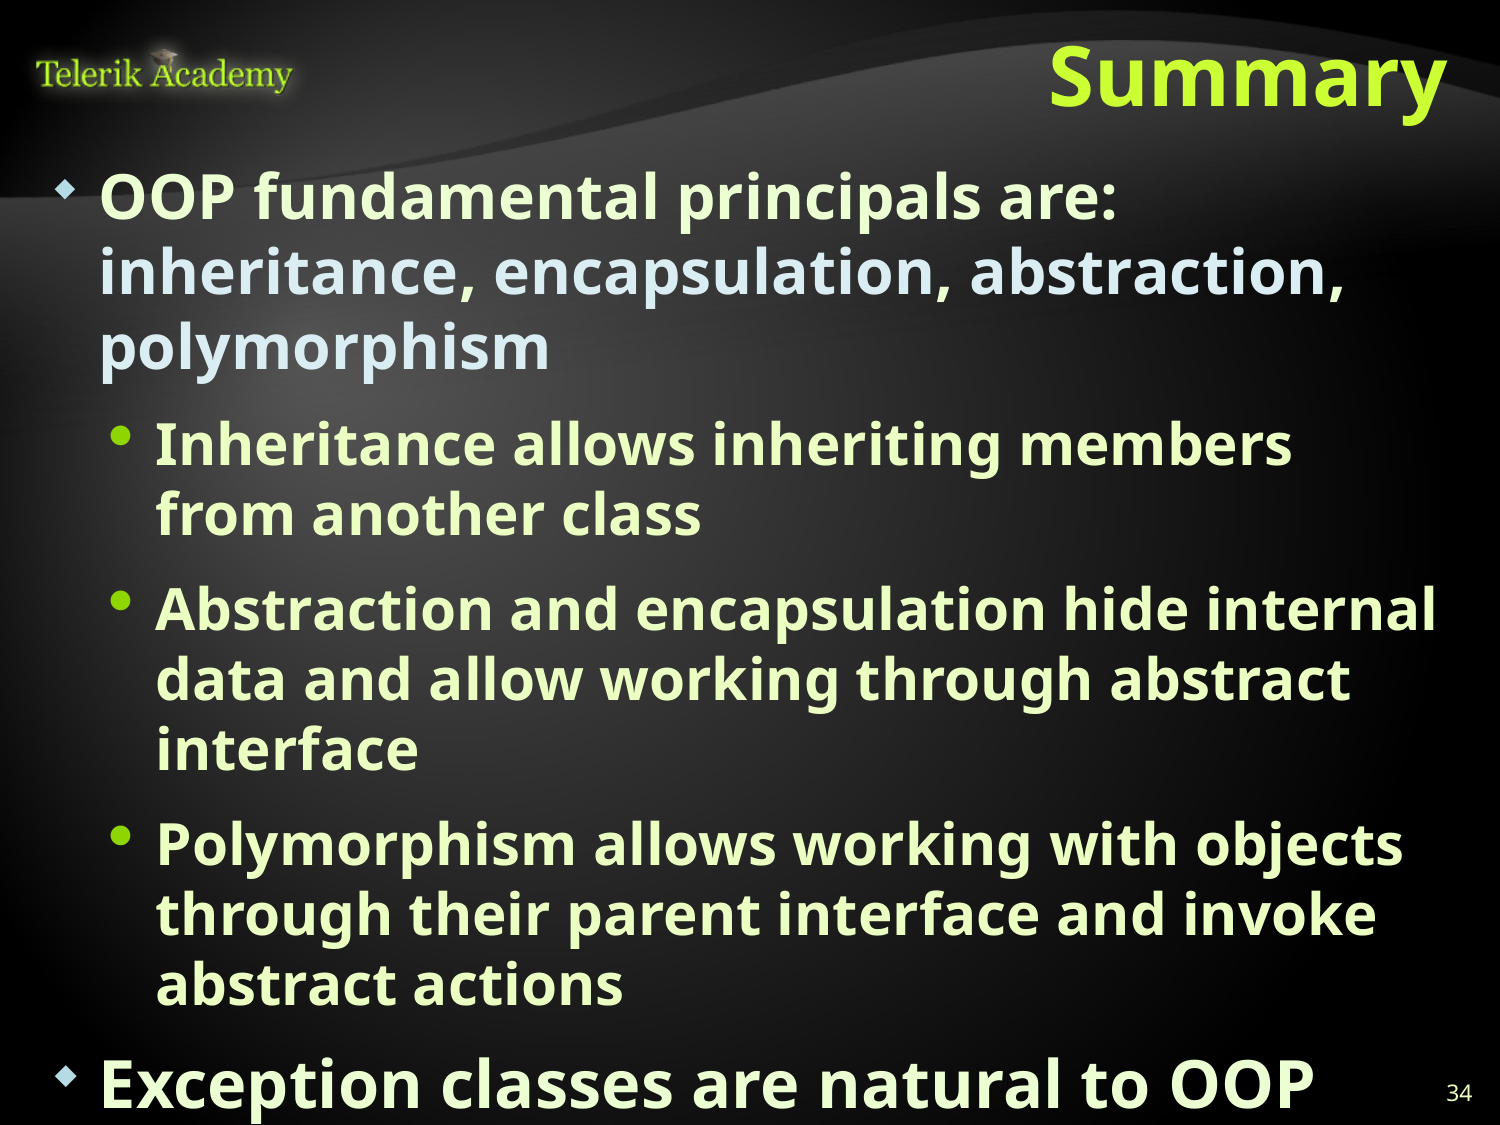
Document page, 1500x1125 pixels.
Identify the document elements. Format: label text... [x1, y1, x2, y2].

list OOP fundamental principals are: inheritance, encapsulation, abstraction, polymorphism Inheritance allows inheriting members from another class Abstraction and encapsulation hide internal data and allow working through abstract interface Polymorphism allows working with objects through their parent interface and invoke abstract actions Exception classes are natural to OOP Strong cohesion and loose coupling avoid spaghetti code [37, 149, 1463, 1100]
picture [0, 0, 1500, 1125]
title Summary [300, 12, 1463, 149]
slide_number 34 [1412, 1074, 1488, 1113]
